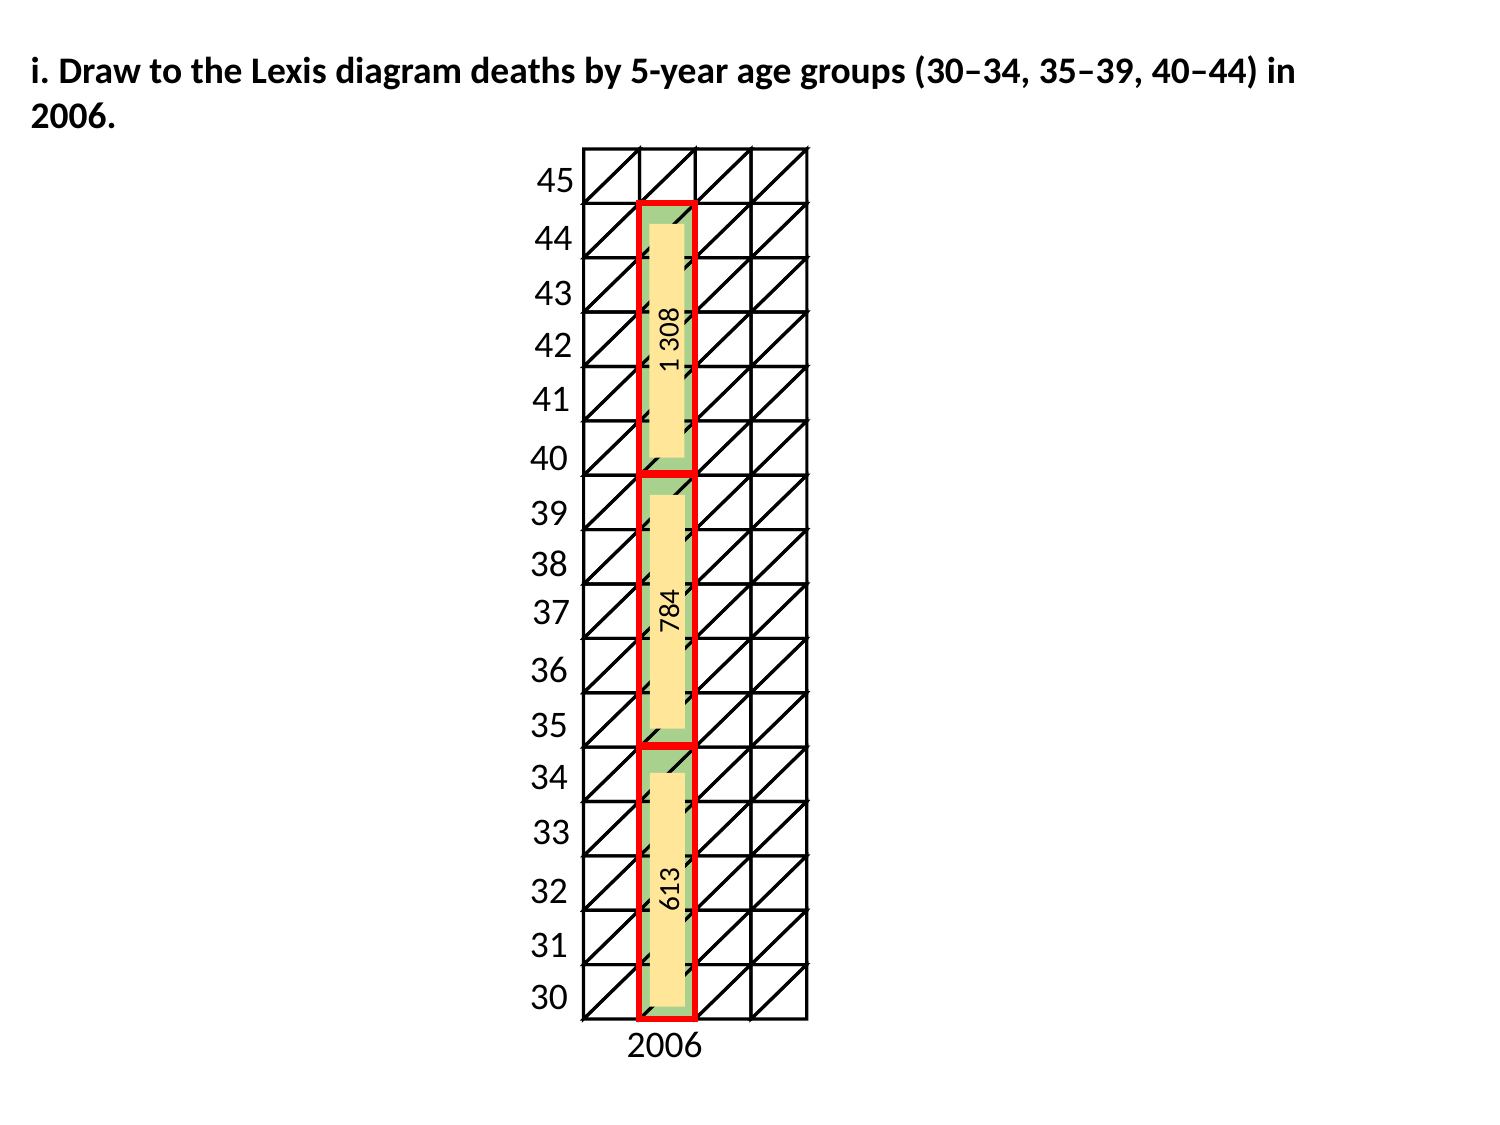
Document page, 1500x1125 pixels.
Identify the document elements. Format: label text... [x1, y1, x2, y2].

text_box [749, 963, 810, 1022]
text_box 39 [515, 486, 583, 540]
text_box [589, 534, 638, 582]
text_box [756, 314, 808, 365]
text_box [699, 697, 749, 746]
text_box [696, 582, 749, 639]
text_box [638, 473, 696, 746]
text_box [588, 262, 638, 311]
text_box [696, 311, 750, 365]
text_box 42 [519, 320, 588, 372]
text_box 38 [515, 540, 583, 592]
text_box [700, 752, 749, 800]
text_box [583, 857, 638, 909]
text_box [588, 751, 638, 800]
text_box [755, 259, 808, 311]
text_box 36 [515, 637, 583, 698]
text_box 30 [515, 973, 583, 1025]
text_box [696, 640, 749, 691]
text_box [756, 912, 808, 963]
text_box 32 [515, 858, 583, 919]
text_box [756, 640, 808, 691]
text_box [753, 368, 808, 422]
text_box [749, 857, 807, 909]
text_box 41 [517, 367, 586, 427]
text_box [588, 479, 638, 528]
text_box [700, 316, 750, 365]
text_box [756, 531, 808, 582]
text_box [696, 365, 750, 422]
text_box [588, 311, 638, 364]
text_box [696, 256, 750, 311]
text_box [750, 474, 810, 528]
text_box [699, 860, 749, 909]
text_box 2006 [611, 1012, 718, 1073]
text_box [700, 533, 750, 582]
text_box [749, 691, 810, 746]
text_box [696, 857, 749, 909]
text_box [586, 371, 638, 422]
text_box [588, 316, 638, 365]
text_box [585, 588, 638, 640]
text_box [586, 800, 638, 855]
text_box [586, 582, 638, 638]
text_box [583, 963, 638, 1021]
text_box [588, 256, 638, 310]
text_box [705, 969, 749, 1021]
text_box [700, 425, 750, 474]
text_box [699, 261, 750, 311]
text_box [749, 640, 807, 691]
text_box [638, 746, 696, 1020]
text_box [700, 643, 749, 691]
text_box [696, 528, 750, 582]
text_box [590, 147, 638, 199]
text_box [588, 642, 638, 691]
text_box [696, 746, 749, 800]
text_box [586, 806, 638, 857]
text_box [749, 909, 810, 963]
text_box [644, 153, 694, 202]
text_box [750, 419, 810, 474]
text_box [588, 425, 638, 474]
text_box [750, 205, 807, 256]
text_box [694, 147, 750, 205]
text_box [700, 915, 749, 963]
text_box 34 [515, 753, 583, 804]
text_box [753, 803, 808, 857]
text_box [696, 589, 749, 640]
text_box [756, 749, 808, 800]
text_box [583, 746, 638, 800]
text_box i. Draw to the Lexis diagram deaths by 5-year age groups (30–34, 35–39, 40–44) in 2006. [15, 39, 1319, 144]
text_box [749, 746, 810, 800]
text_box [700, 207, 750, 256]
text_box [750, 256, 810, 311]
text_box 33 [517, 799, 586, 860]
text_box [583, 640, 638, 691]
text_box [756, 477, 808, 528]
text_box [588, 208, 638, 256]
text_box [696, 422, 750, 474]
text_box [583, 528, 638, 582]
text_box 35 [515, 698, 583, 753]
text_box [638, 147, 694, 202]
text_box [583, 691, 638, 746]
text_box [584, 969, 638, 1021]
text_box 40 [515, 425, 583, 486]
text_box [696, 909, 749, 963]
text_box [696, 474, 750, 528]
text_box [697, 370, 750, 422]
text_box [752, 586, 808, 640]
text_box 37 [517, 579, 586, 639]
text_box [583, 474, 638, 528]
text_box [586, 365, 638, 421]
text_box [638, 202, 696, 473]
text_box [752, 151, 808, 205]
text_box [756, 205, 808, 256]
text_box 31 [515, 919, 583, 973]
text_box [755, 694, 808, 746]
text_box [700, 479, 750, 528]
text_box 45 [521, 147, 590, 207]
text_box [755, 857, 808, 909]
text_box [696, 800, 749, 857]
text_box [750, 147, 810, 206]
text_box [583, 909, 638, 963]
text_box [749, 800, 810, 859]
text_box [749, 582, 810, 641]
text_box [588, 697, 638, 746]
text_box [696, 691, 749, 746]
text_box [750, 311, 810, 365]
text_box 44 [519, 205, 588, 266]
text_box [588, 860, 638, 909]
text_box [588, 914, 638, 963]
text_box [696, 205, 750, 256]
text_box [583, 422, 638, 474]
text_box [750, 365, 810, 424]
text_box [750, 528, 810, 582]
text_box [755, 423, 808, 474]
text_box [696, 963, 749, 1012]
text_box [752, 966, 808, 1021]
text_box [590, 153, 638, 205]
text_box 43 [519, 266, 588, 320]
text_box [588, 205, 638, 255]
text_box [697, 153, 750, 205]
text_box [697, 806, 749, 857]
